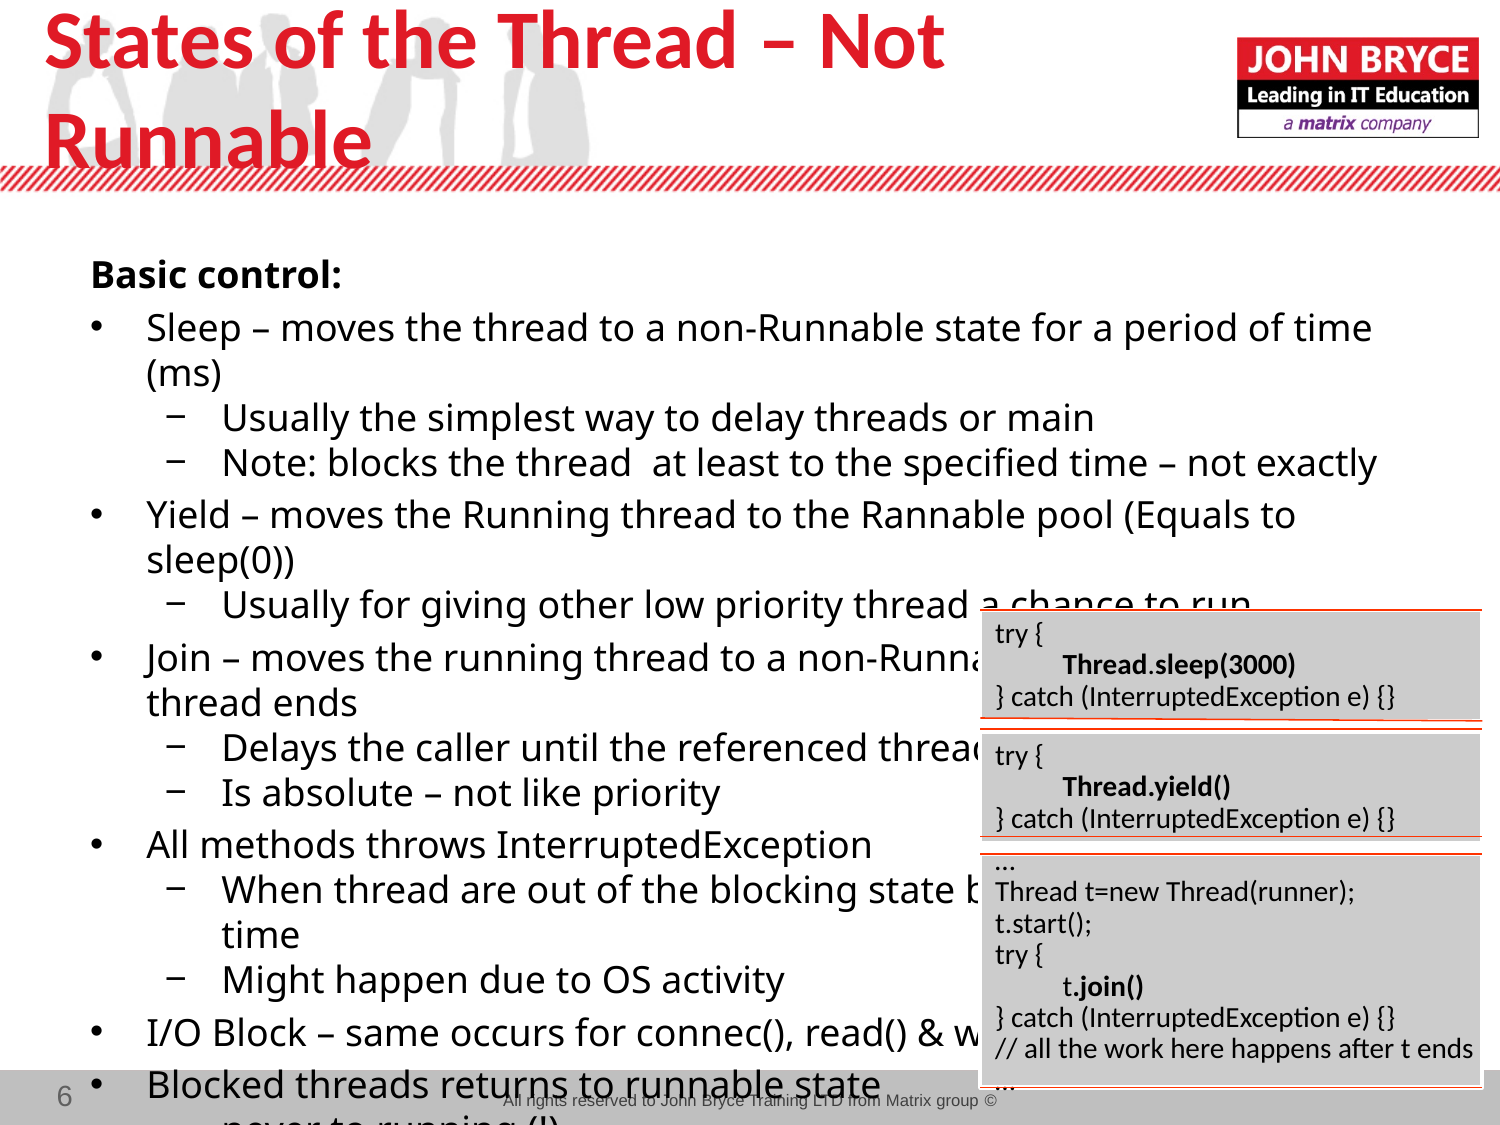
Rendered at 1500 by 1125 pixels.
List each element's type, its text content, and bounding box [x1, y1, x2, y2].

picture [0, 0, 1500, 1070]
text_box try { Thread.sleep(3000) } catch (InterruptedException e) {} [978, 608, 1484, 718]
list Basic control: Sleep – moves the thread to a non-Runnable state for a period of time (ms) Usually the simplest way to delay threads or main Note: blocks the thread at least to the specified time – not exactly Yield – moves the Running thread to the Rannable pool (Equals to sleep(0)) Usually for giving other low priority thread a chance to run Join – moves the running thread to a non-Runnable state until a specific thread ends Delays the caller until the referenced thread ends Is absolute – not like priority All methods throws InterruptedException When thread are out of the blocking state before time Might happen due to OS activity I/O Block – same occurs for connec(), read() & write() Blocked threads returns to runnable state never to running (!) [75, 243, 1425, 1047]
title States of the Thread – Not Runnable [29, 21, 1235, 150]
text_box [980, 717, 1483, 722]
text_box … Thread t=new Thread(runner); t.start(); try { t.join() } catch (InterruptedException e) {} // all the work here happens after t ends … [978, 852, 1484, 1090]
text_box try { Thread.yield() } catch (InterruptedException e) {} [978, 730, 1484, 845]
